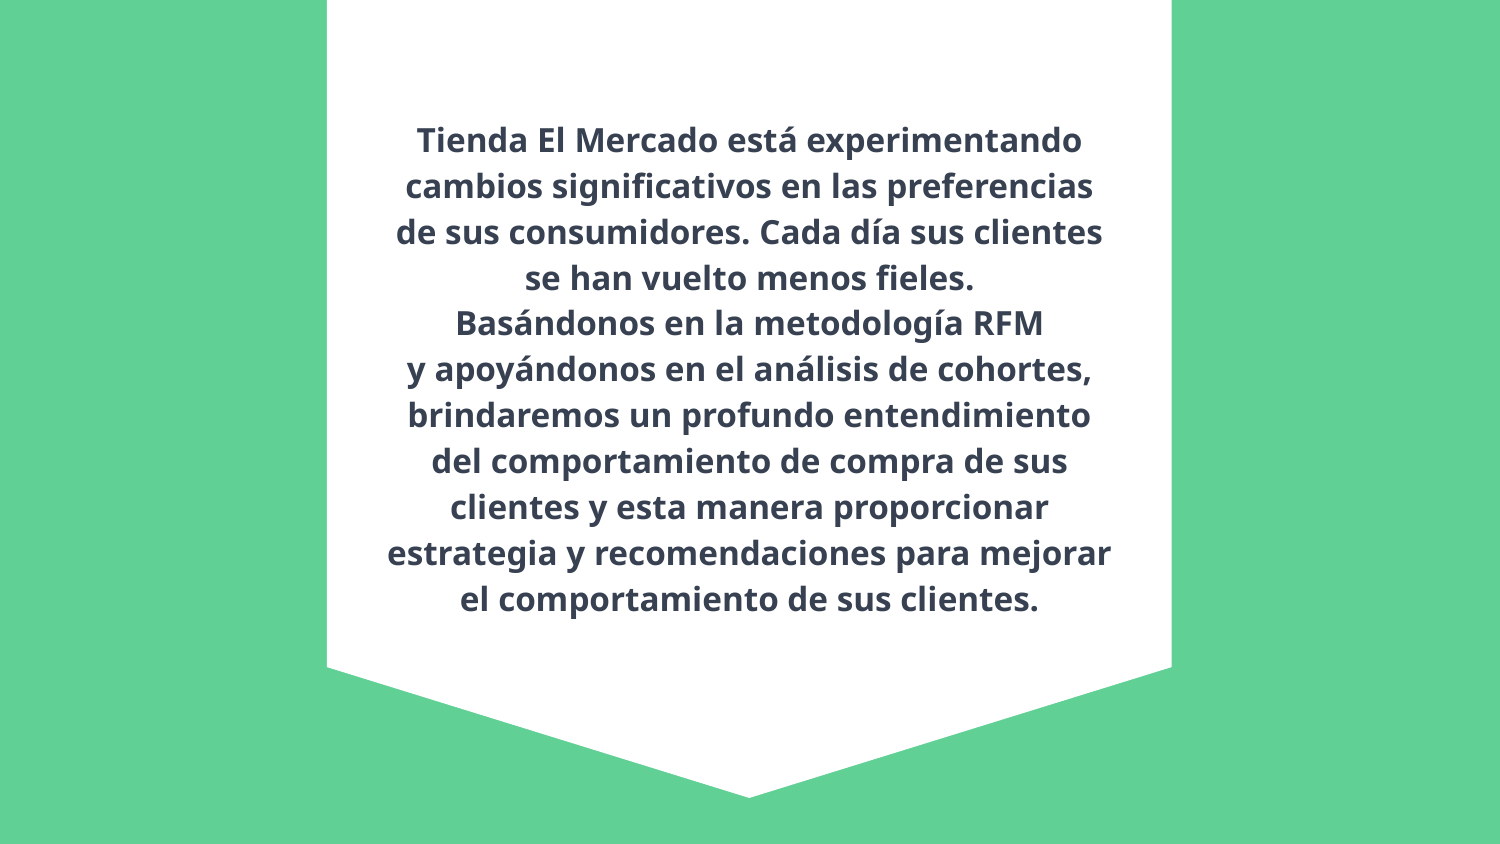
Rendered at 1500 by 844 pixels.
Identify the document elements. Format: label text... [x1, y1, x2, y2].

title Tienda El Mercado está experimentando cambios significativos en las preferencias de sus consumidores. Cada día sus clientes se han vuelto menos fieles. Basándonos en la metodología RFM y apoyándonos en el análisis de cohortes, brindaremos un profundo entendimiento del comportamiento de compra de sus clientes y esta manera proporcionar estrategia y recomendaciones para mejorar el comportamiento de sus clientes. [368, 205, 1132, 526]
